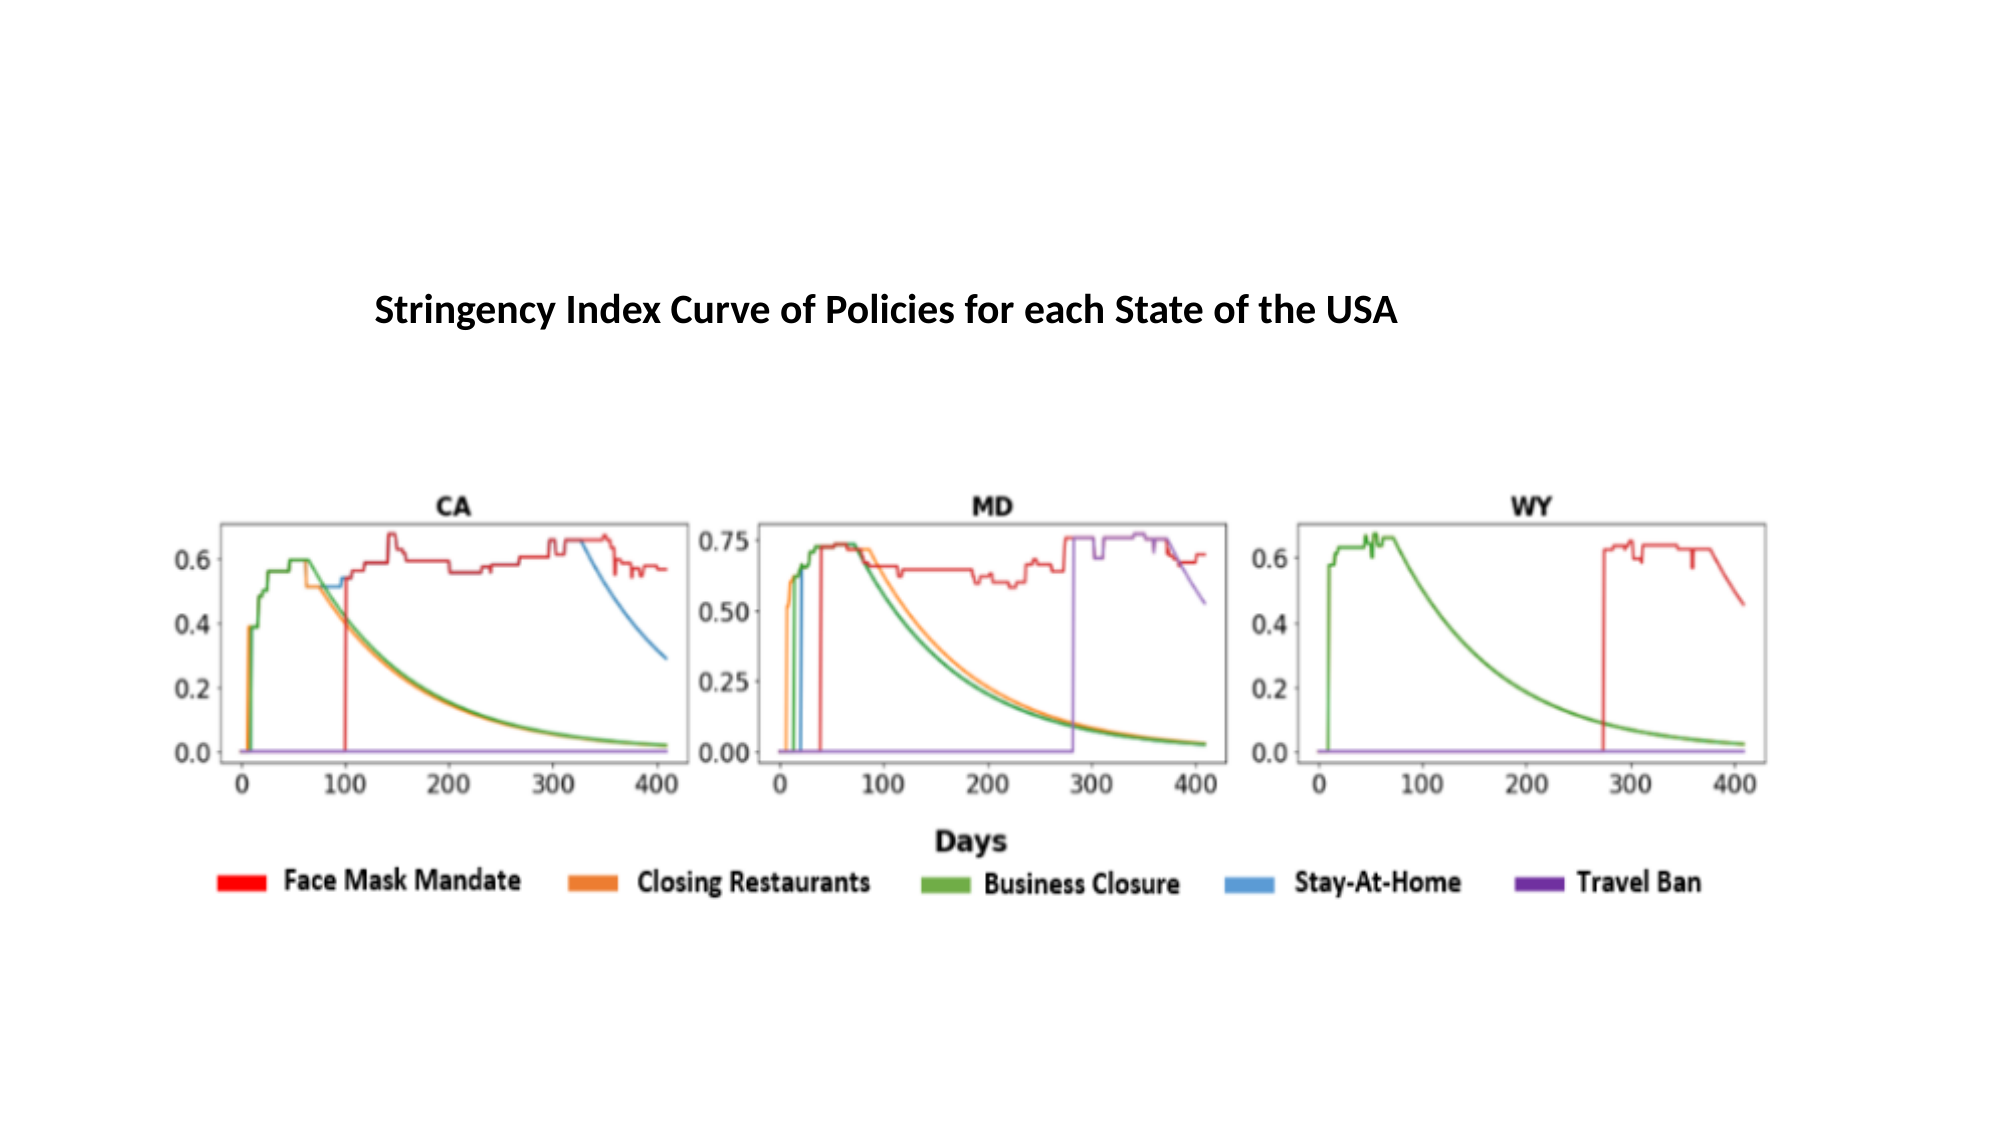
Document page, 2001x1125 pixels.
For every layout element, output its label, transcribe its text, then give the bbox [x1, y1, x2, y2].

picture [118, 409, 1784, 918]
text_box Stringency Index Curve of Policies for each State of the USA [359, 274, 1446, 340]
